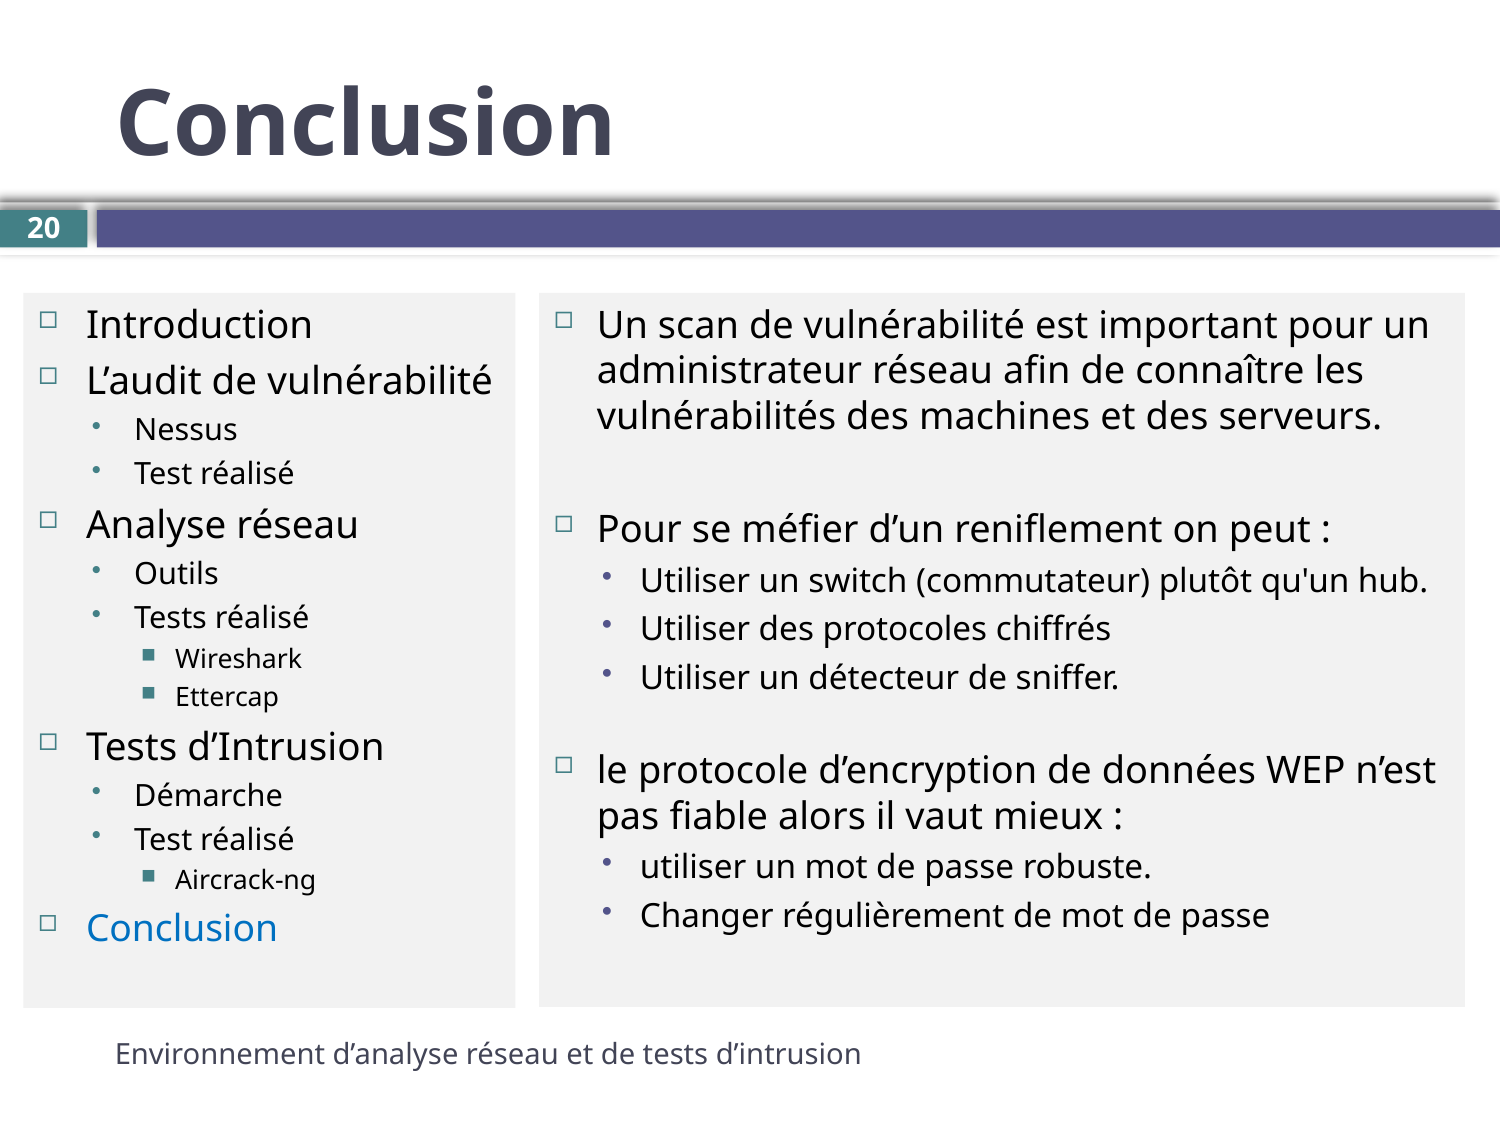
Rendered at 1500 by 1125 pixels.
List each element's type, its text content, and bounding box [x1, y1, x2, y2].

footer Environnement d’analyse réseau et de tests d’intrusion [99, 1024, 990, 1085]
slide_number 20 [0, 208, 88, 249]
text_box Introduction L’audit de vulnérabilité Nessus Test réalisé Analyse réseau Outils Tests réalisé Wireshark Ettercap Tests d’Intrusion Démarche Test réalisé Aircrack-ng Conclusion [23, 292, 516, 1008]
list Un scan de vulnérabilité est important pour un administrateur réseau afin de connaître les vulnérabilités des machines et des serveurs. Pour se méfier d’un reniflement on peut : Utiliser un switch (commutateur) plutôt qu'un hub. Utiliser des protocoles chiffrés Utiliser un détecteur de sniffer. le protocole d’encryption de données WEP n’est pas fiable alors il vaut mieux : utiliser un mot de passe robuste. Changer régulièrement de mot de passe [539, 292, 1465, 1007]
title Conclusion [100, 37, 1438, 200]
